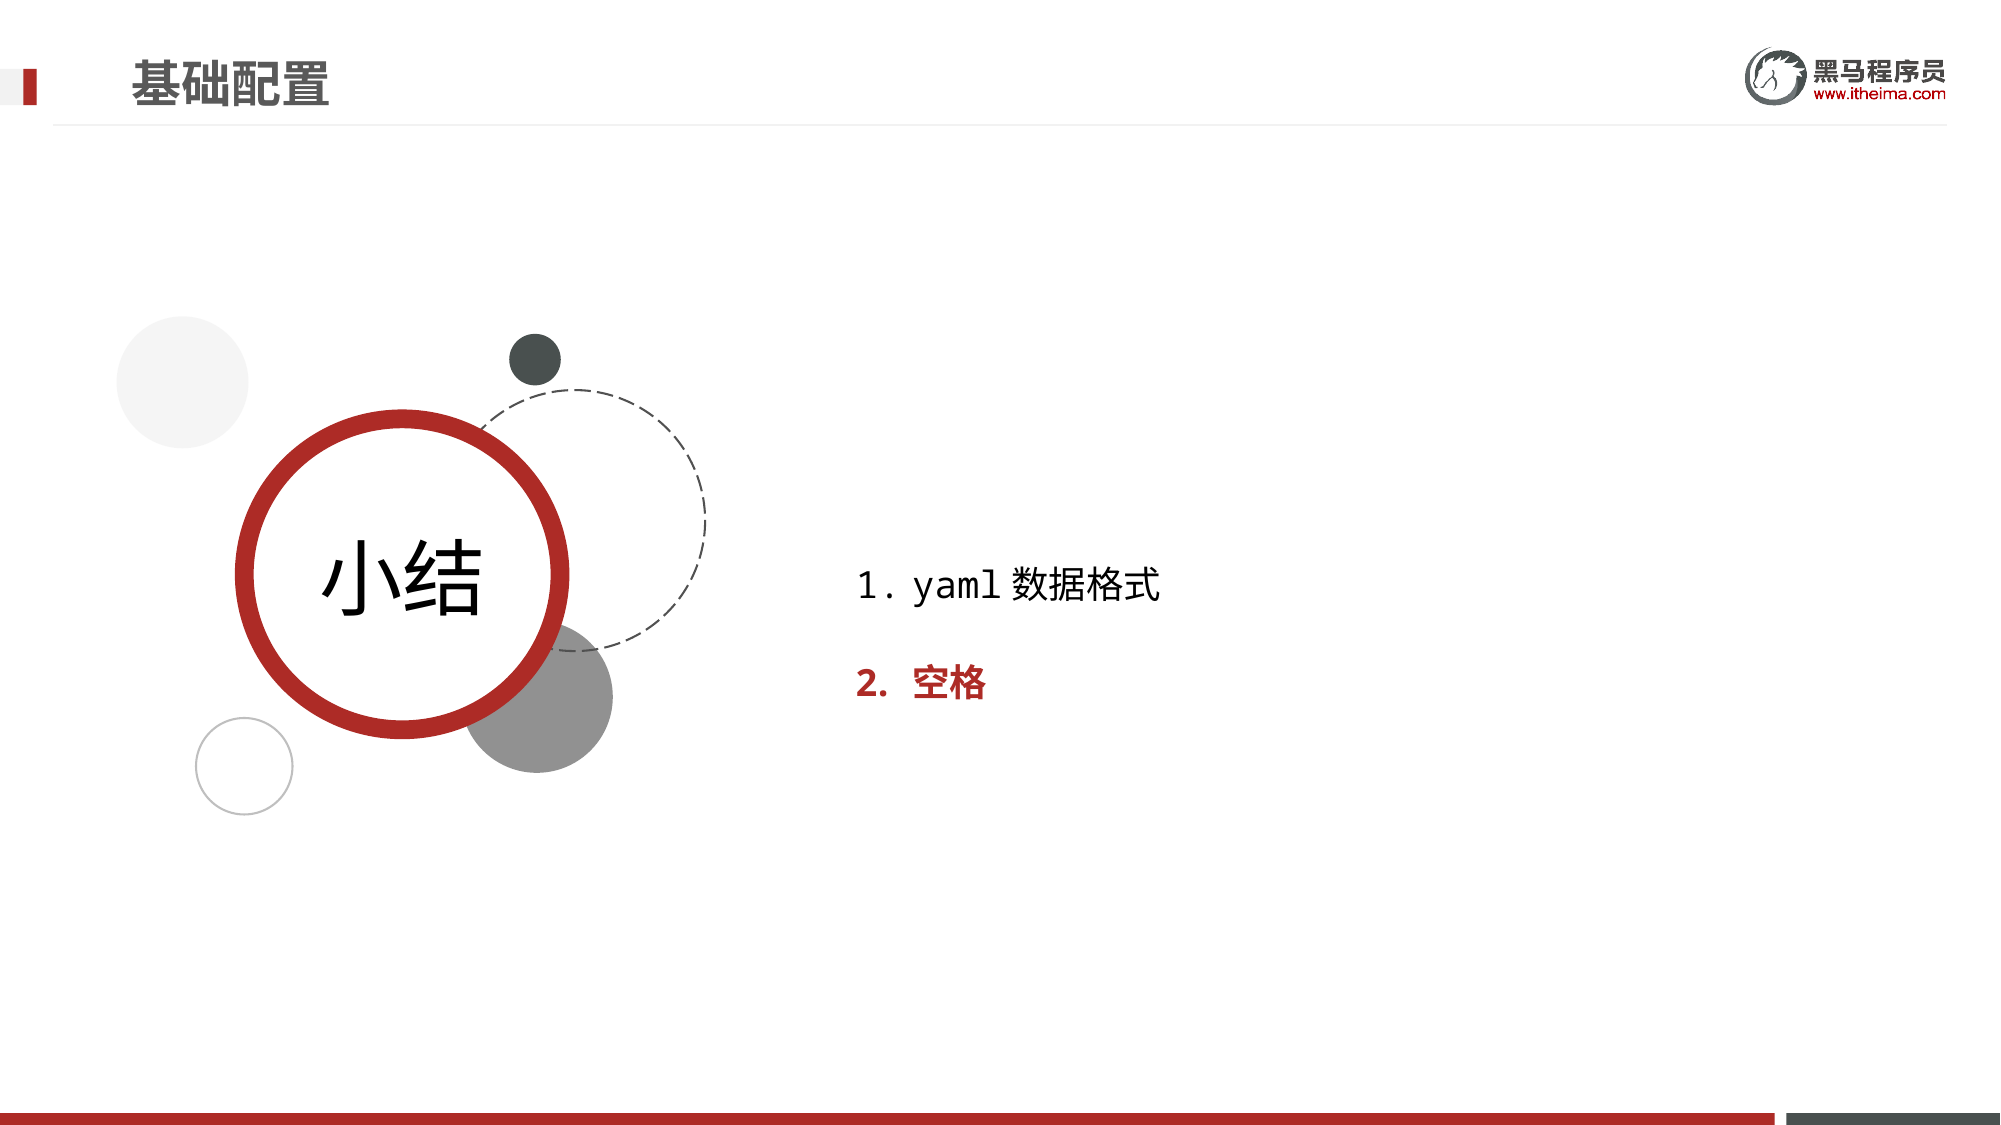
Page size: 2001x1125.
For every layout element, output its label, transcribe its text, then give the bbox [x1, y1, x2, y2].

picture [1744, 46, 1946, 106]
title 基础配置 [116, 40, 1556, 125]
list yaml数据格式 空格 [841, 239, 1786, 980]
